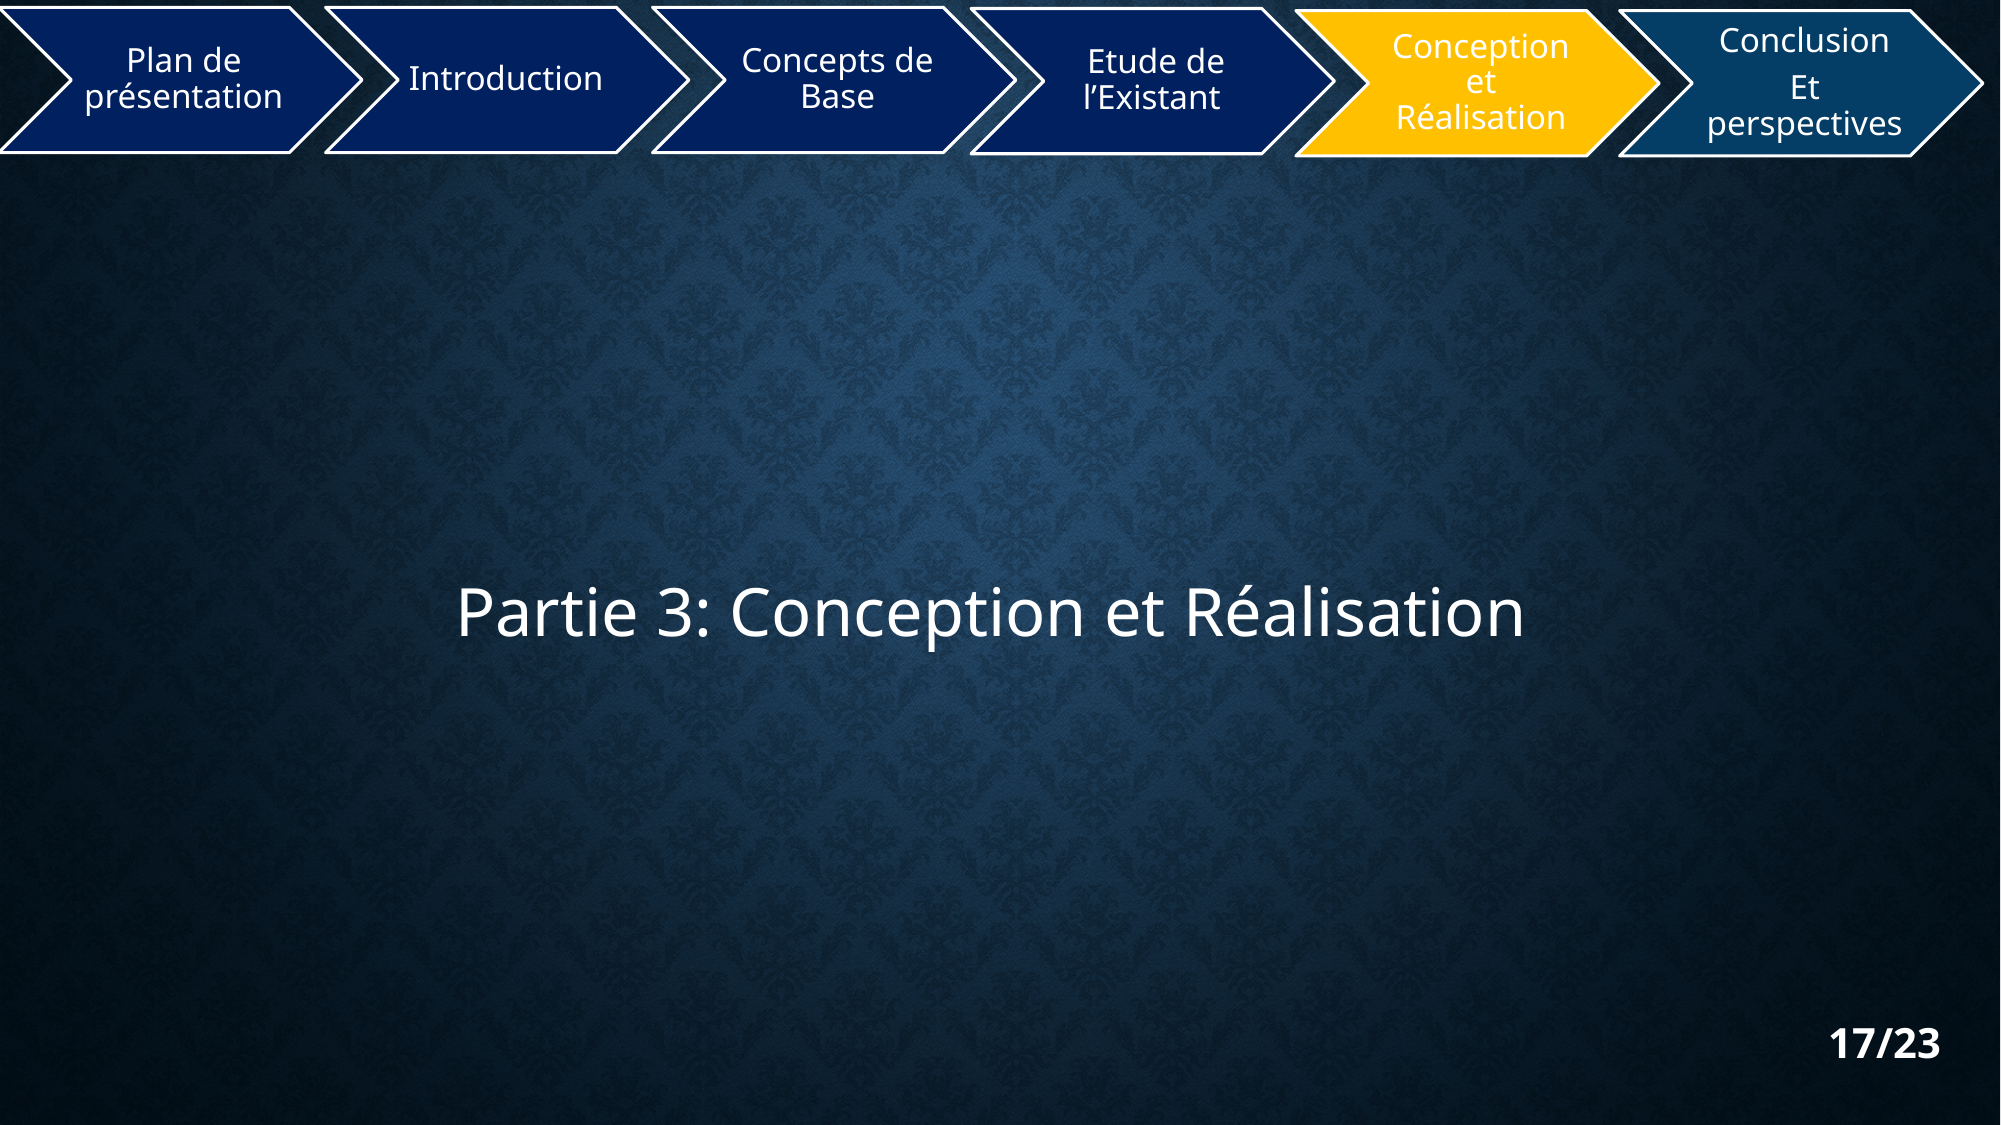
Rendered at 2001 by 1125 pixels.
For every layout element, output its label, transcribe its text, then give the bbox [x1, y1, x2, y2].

text_box 17/23 [1810, 1007, 1957, 1084]
text_box Partie 3: Conception et Réalisation [408, 562, 1592, 658]
list [150, 273, 1850, 796]
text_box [0, 0, 1999, 260]
